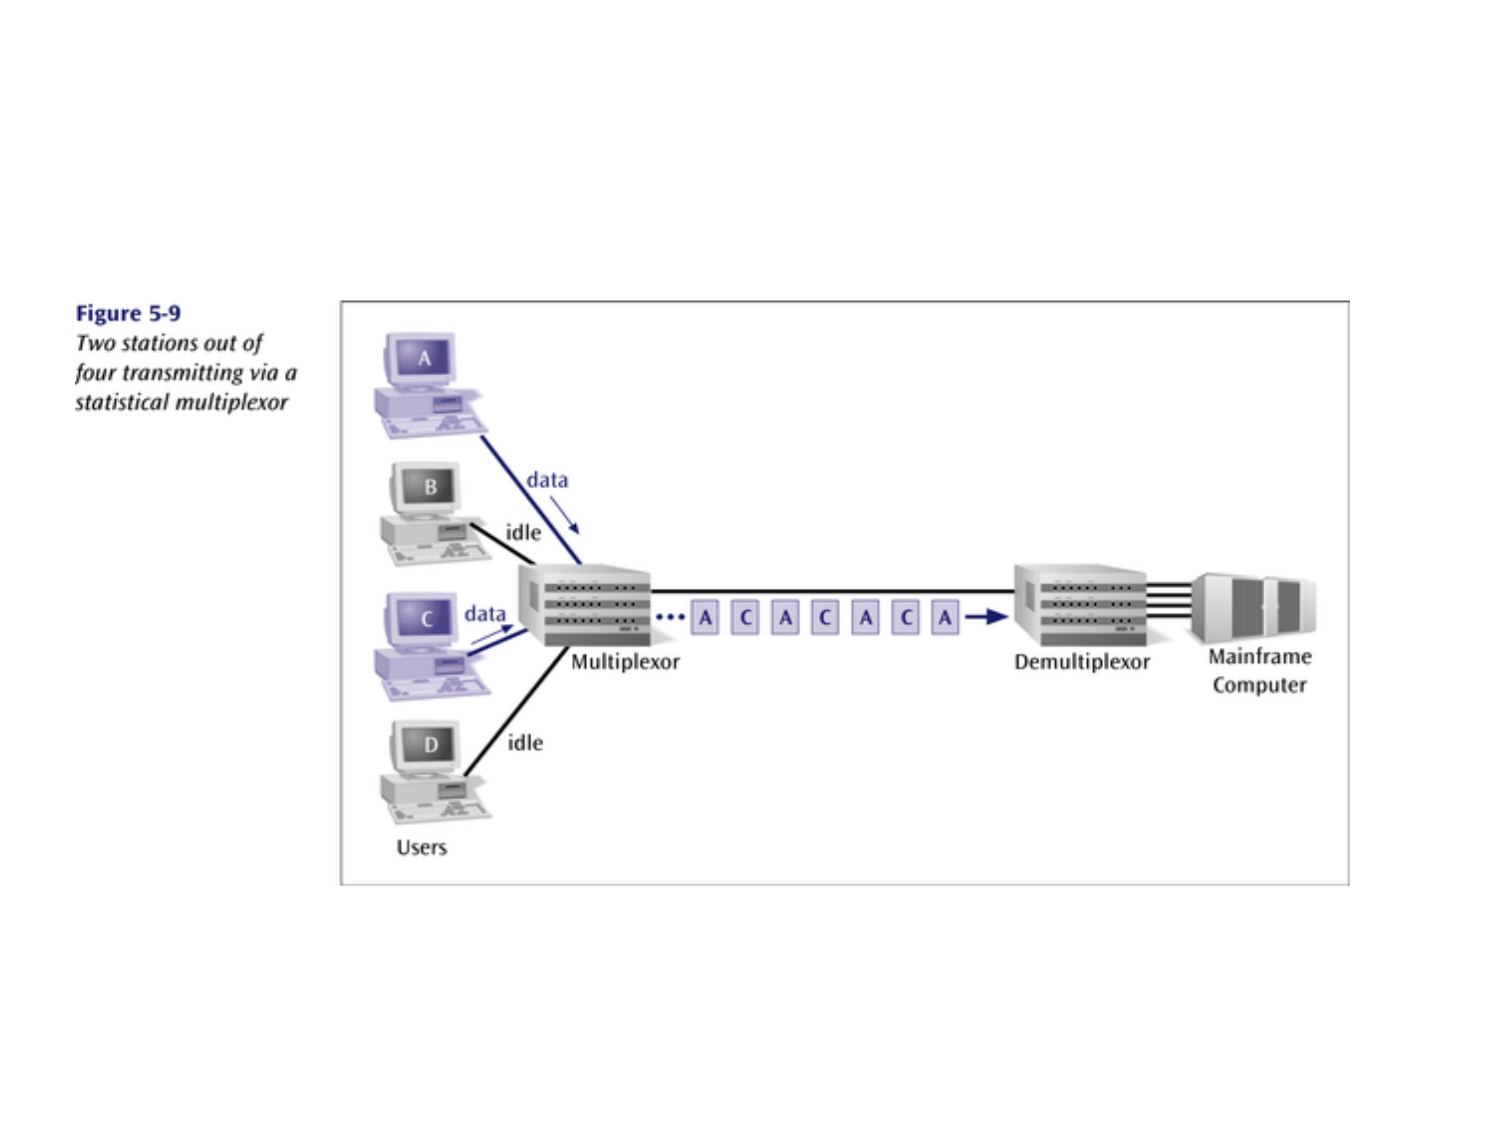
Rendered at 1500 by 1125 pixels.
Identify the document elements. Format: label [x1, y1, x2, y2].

picture [74, 149, 1351, 1038]
